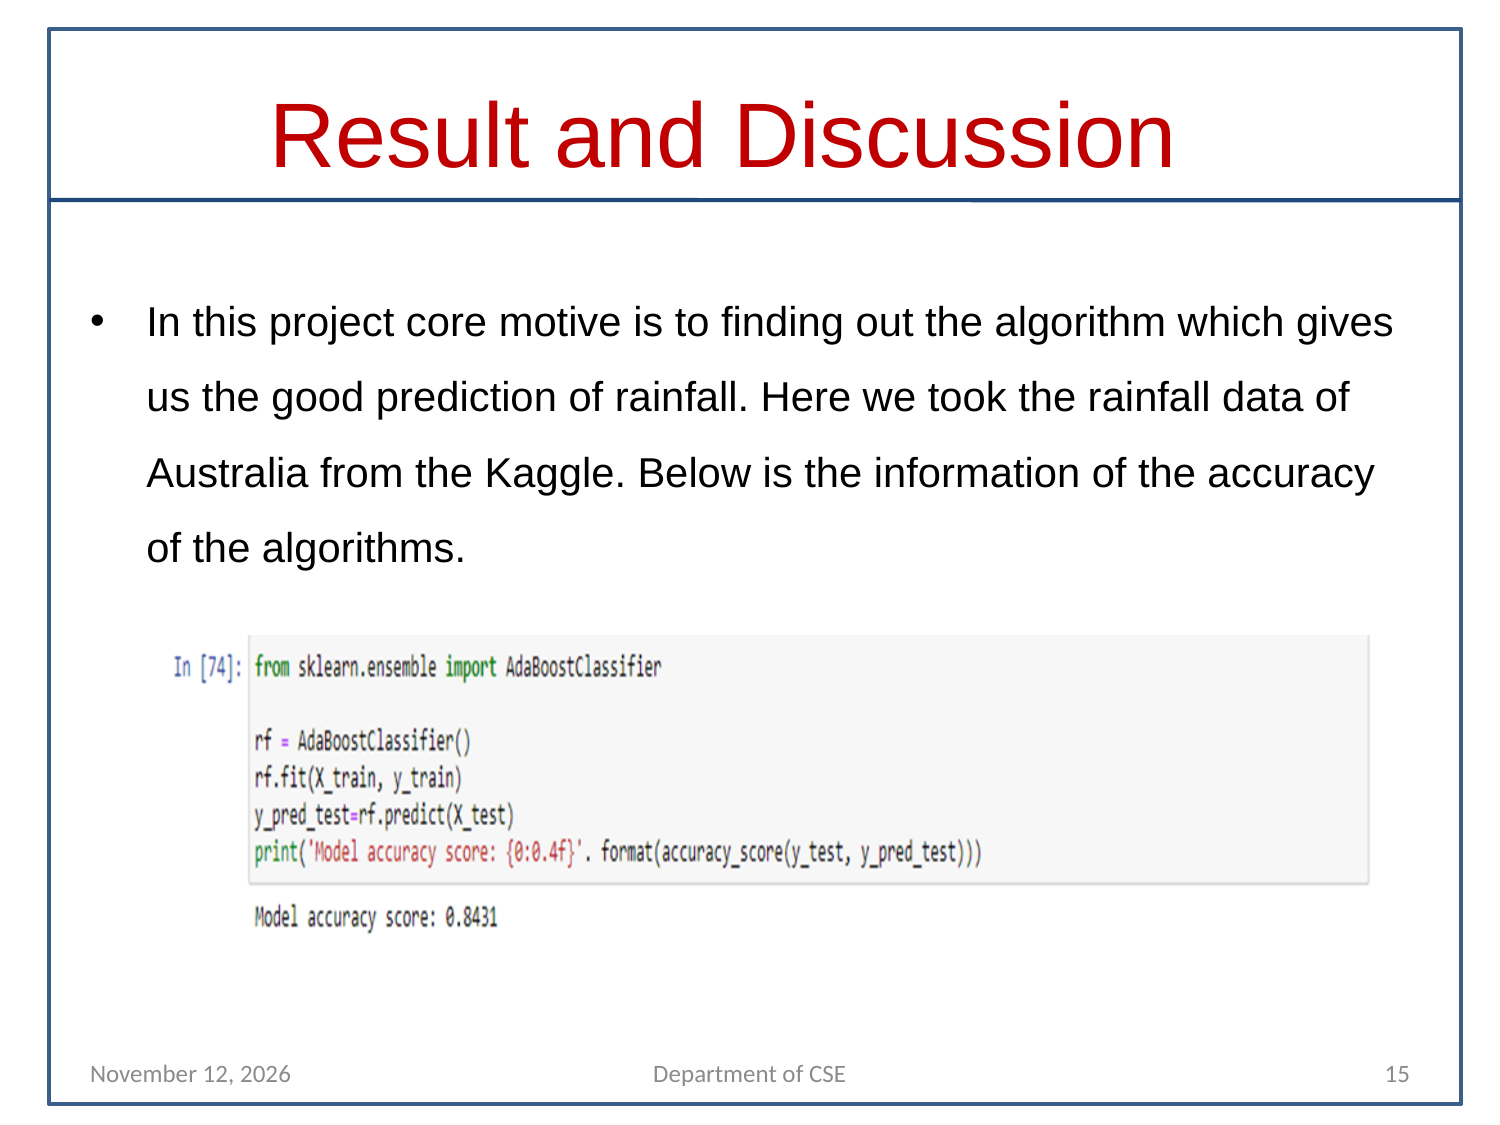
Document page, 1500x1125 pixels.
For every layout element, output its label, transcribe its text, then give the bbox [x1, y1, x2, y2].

slide_number 15 [1074, 1042, 1425, 1103]
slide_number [75, 1042, 425, 1103]
title Result and Discussion [49, 37, 1399, 225]
list In this project core motive is to finding out the algorithm which gives us the good prediction of rainfall. Here we took the rainfall data of Australia from the Kaggle. Below is the information of the accuracy of the algorithms. [75, 262, 1425, 1005]
footer Department of CSE [512, 1042, 988, 1103]
picture [162, 634, 1376, 959]
